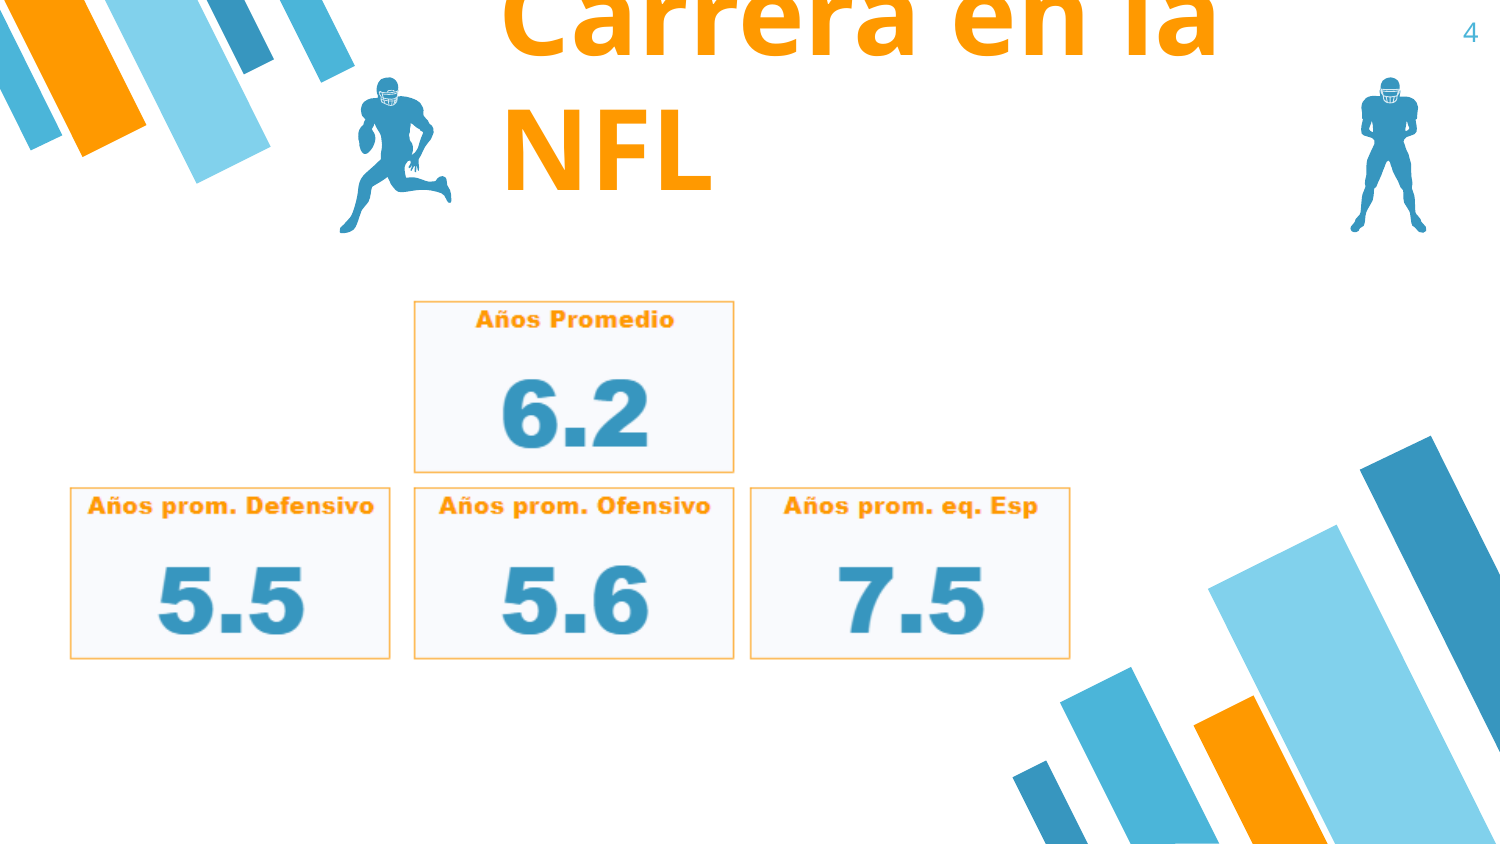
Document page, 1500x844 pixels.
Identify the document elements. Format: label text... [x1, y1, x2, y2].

text_box Carrera en la NFL [483, 83, 1319, 228]
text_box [338, 77, 453, 234]
picture [63, 295, 1077, 666]
slide_number 4 [1403, 0, 1494, 65]
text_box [1350, 77, 1427, 234]
